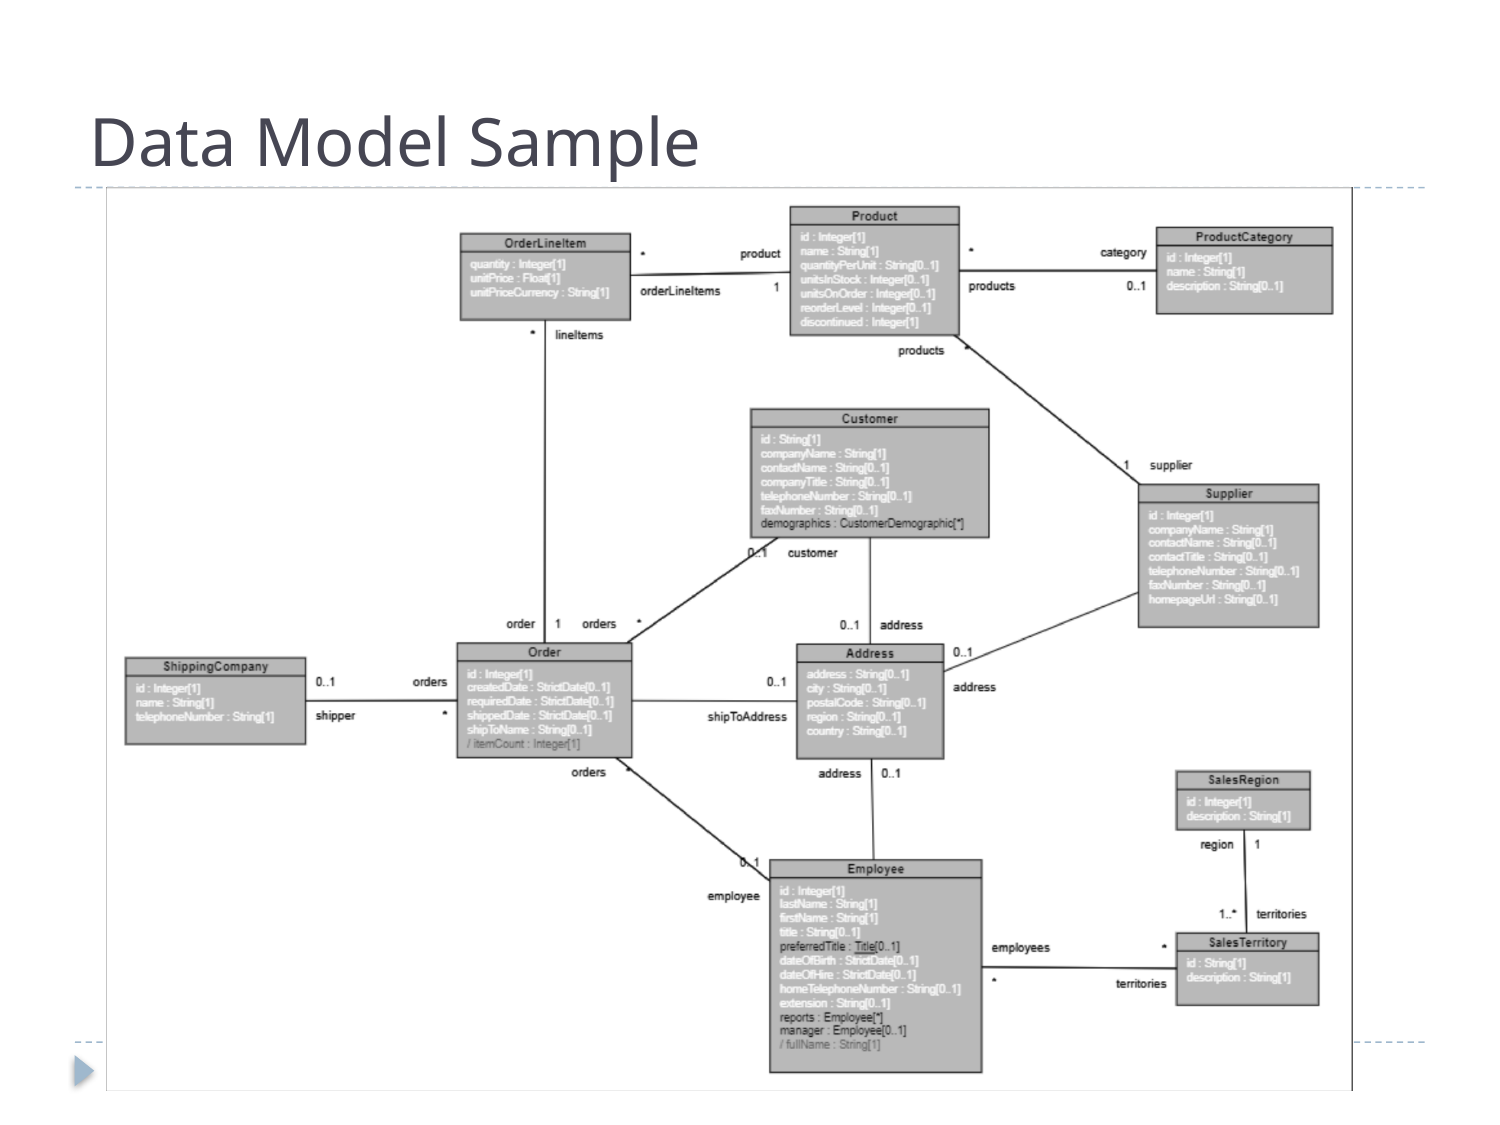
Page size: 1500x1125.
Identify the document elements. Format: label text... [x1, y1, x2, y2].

title Data Model Sample [75, 24, 1425, 188]
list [106, 187, 1353, 1091]
